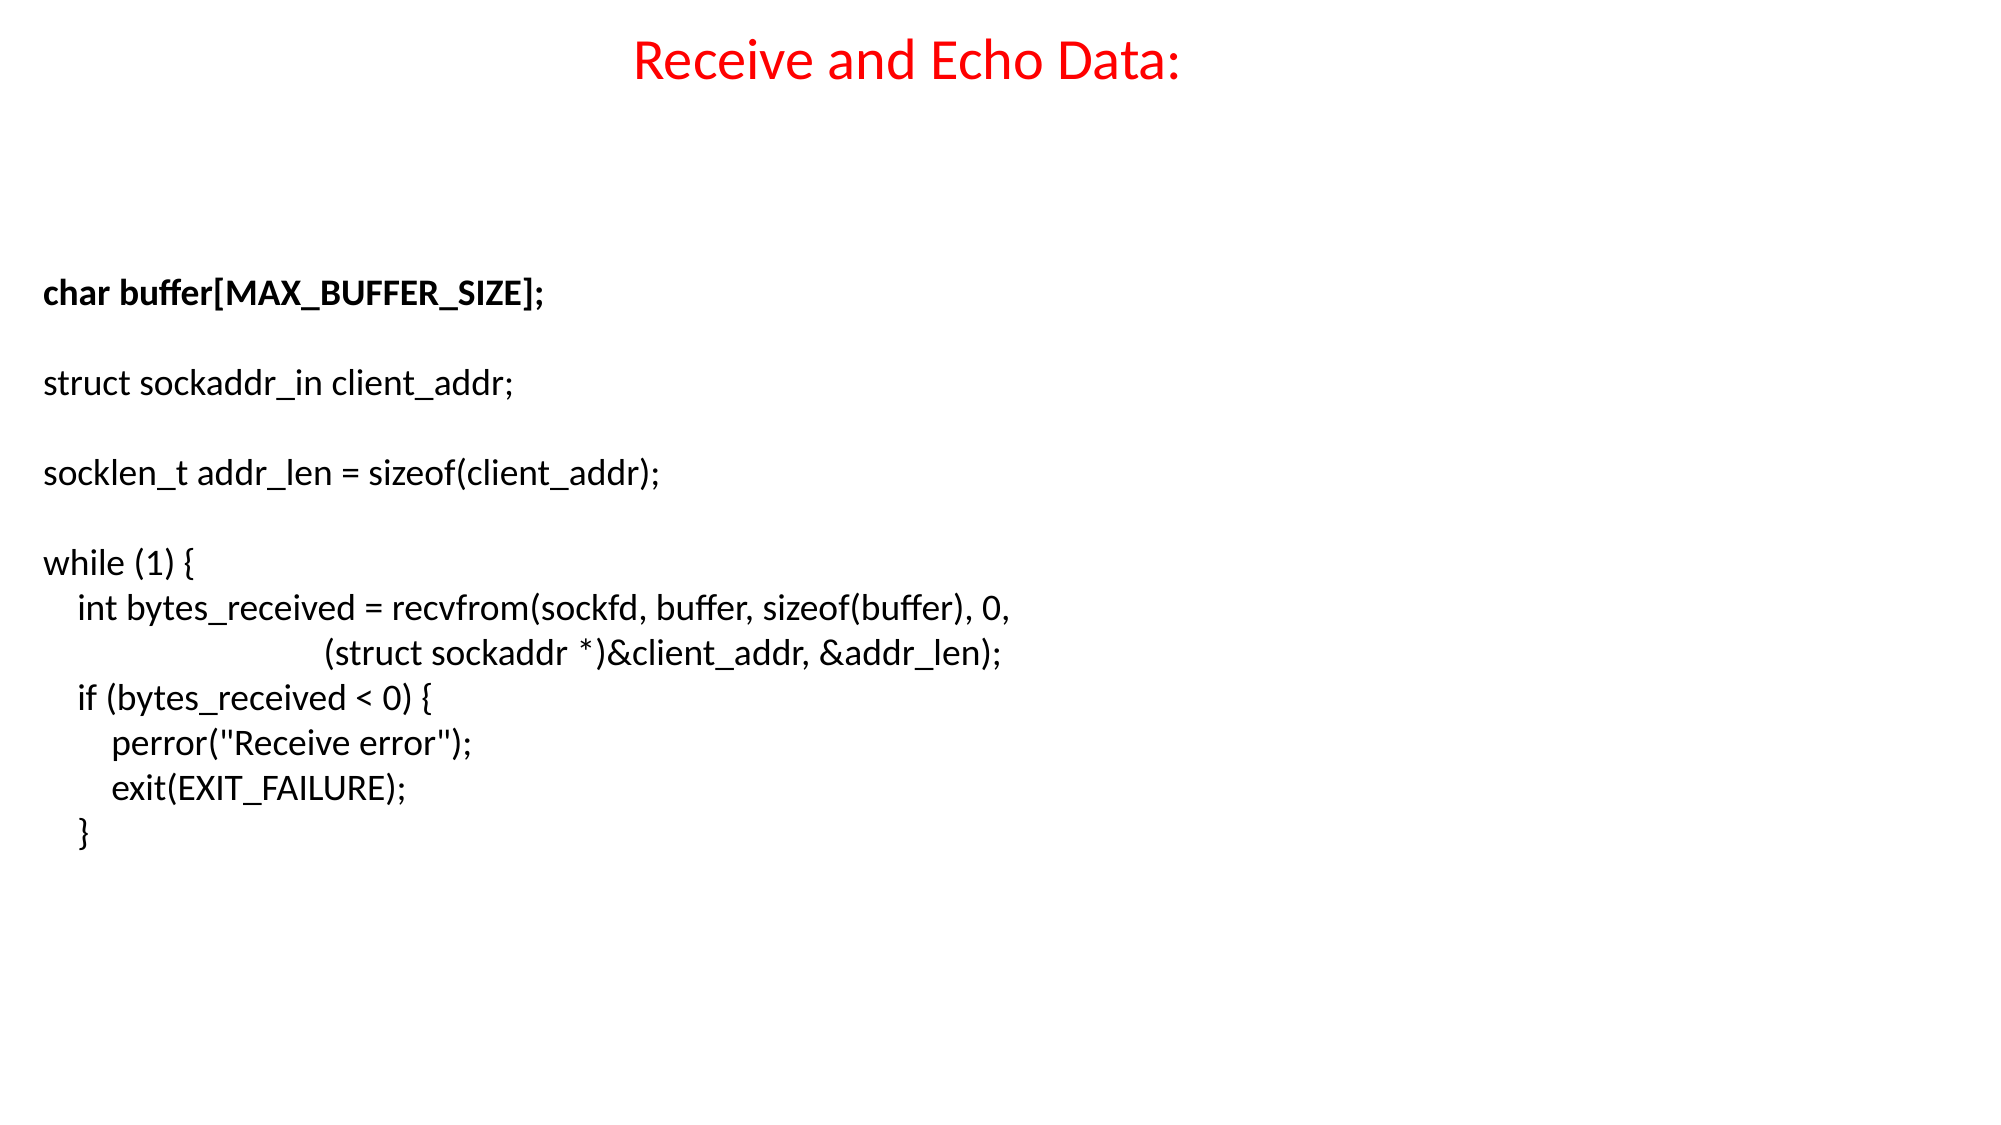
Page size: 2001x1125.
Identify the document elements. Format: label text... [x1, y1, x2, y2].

text_box Receive and Echo Data: [618, 13, 1304, 99]
text_box char buffer[MAX_BUFFER_SIZE]; struct sockaddr_in client_addr; socklen_t addr_len = sizeof(client_addr); while (1) { int bytes_received = recvfrom(sockfd, buffer, sizeof(buffer), 0, (struct sockaddr *)&client_addr, &addr_len); if (bytes_received < 0) { perror("Receive error"); exit(EXIT_FAILURE); } [28, 260, 1945, 865]
